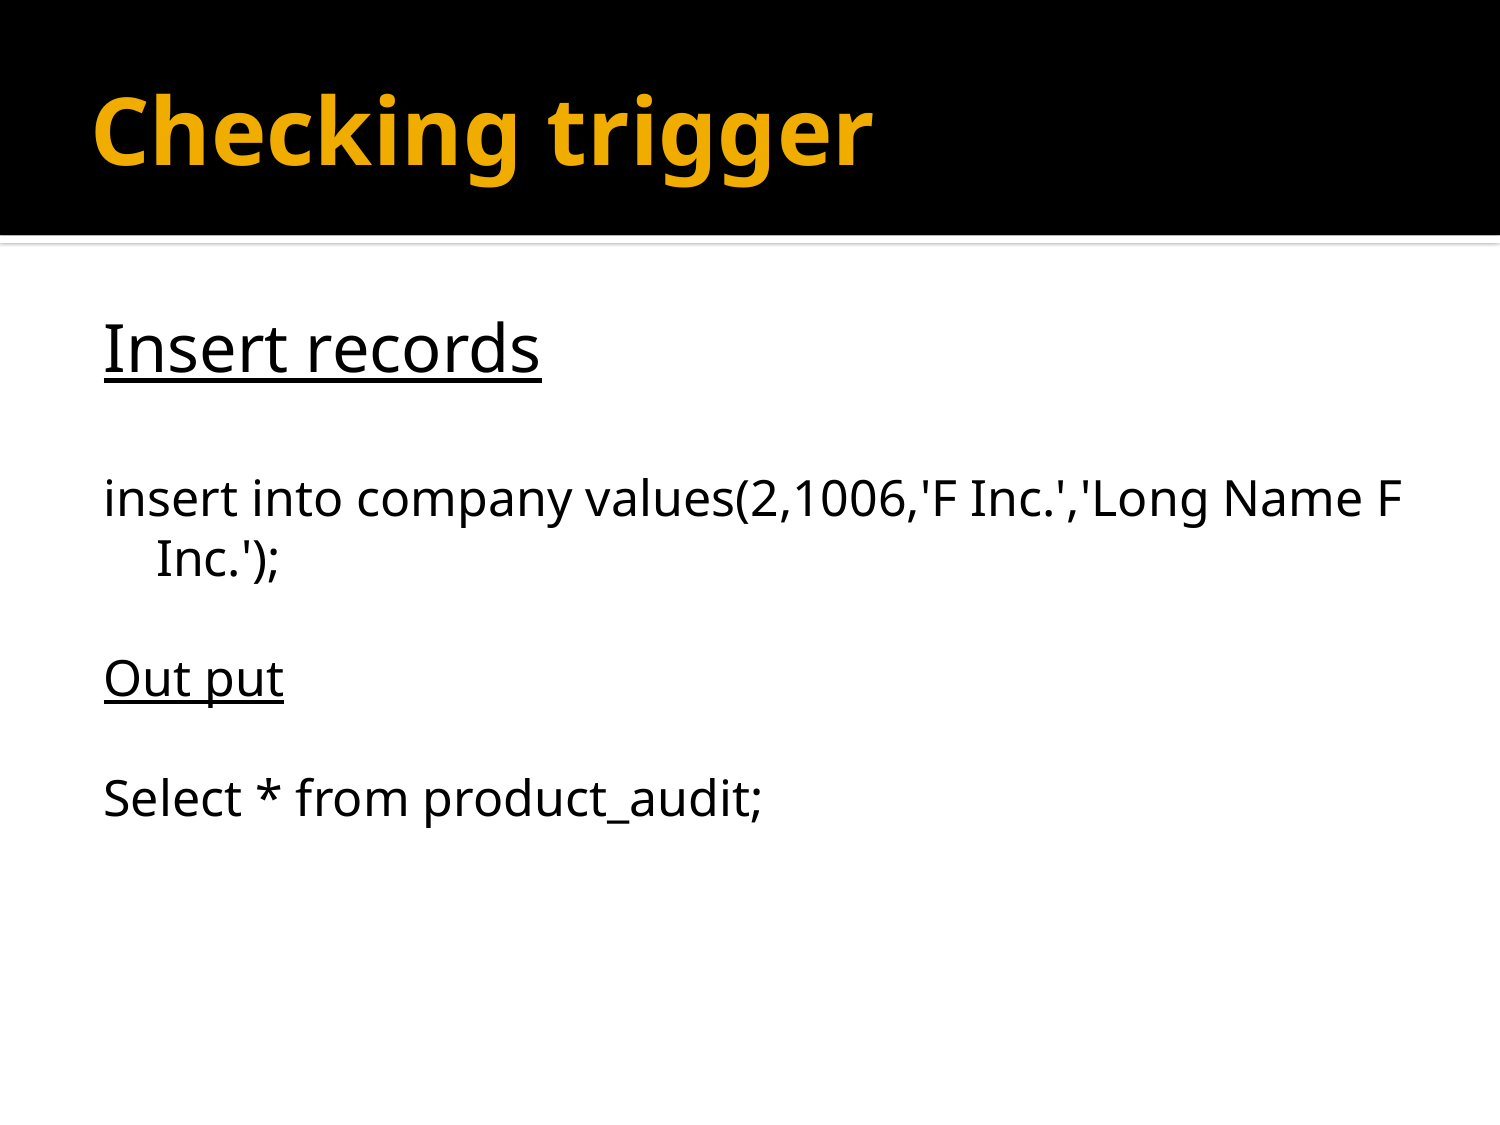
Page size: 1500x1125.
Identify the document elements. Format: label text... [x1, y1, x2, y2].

list Insert records insert into company values(2,1006,'F Inc.','Long Name F Inc.'); Out put Select * from product_audit; [75, 291, 1425, 1050]
title Checking trigger [75, 25, 1425, 231]
